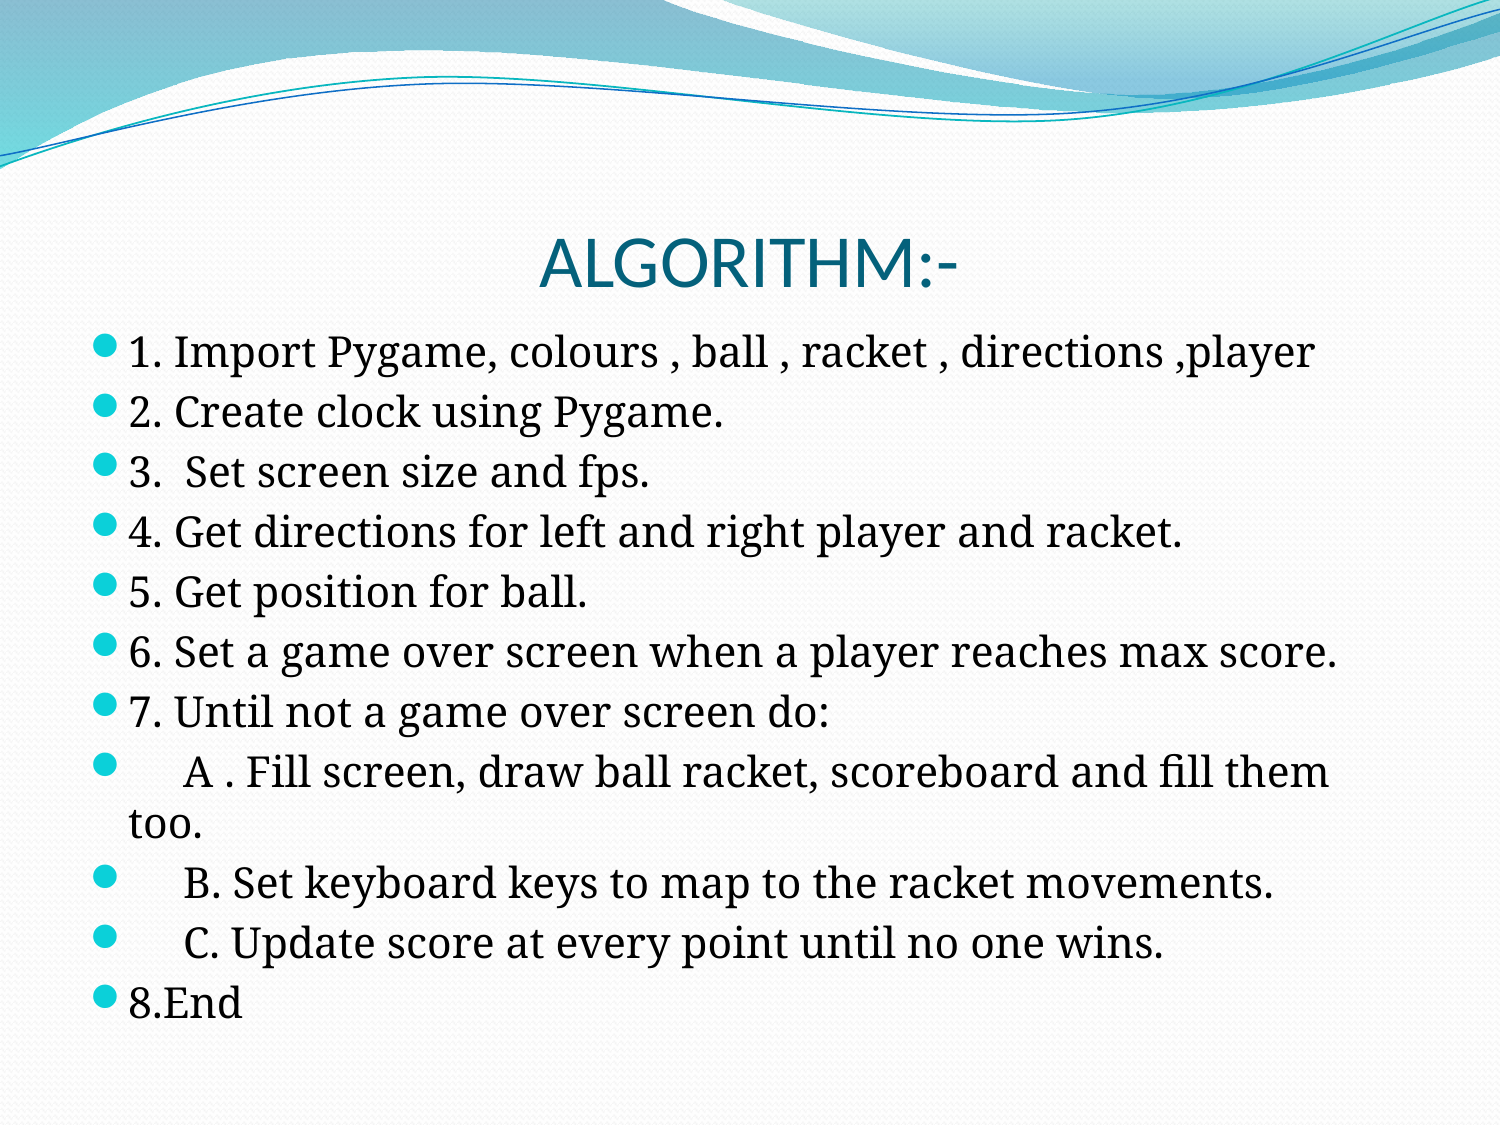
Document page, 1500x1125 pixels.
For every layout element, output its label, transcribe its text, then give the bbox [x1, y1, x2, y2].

title ALGORITHM:- [75, 115, 1425, 303]
list 1. Import Pygame, colours , ball , racket , directions ,player 2. Create clock using Pygame. 3. Set screen size and fps. 4. Get directions for left and right player and racket. 5. Get position for ball. 6. Set a game over screen when a player reaches max score. 7. Until not a game over screen do: A . Fill screen, draw ball racket, scoreboard and fill them too. B. Set keyboard keys to map to the racket movements. C. Update score at every point until no one wins. 8.End [75, 317, 1425, 1038]
